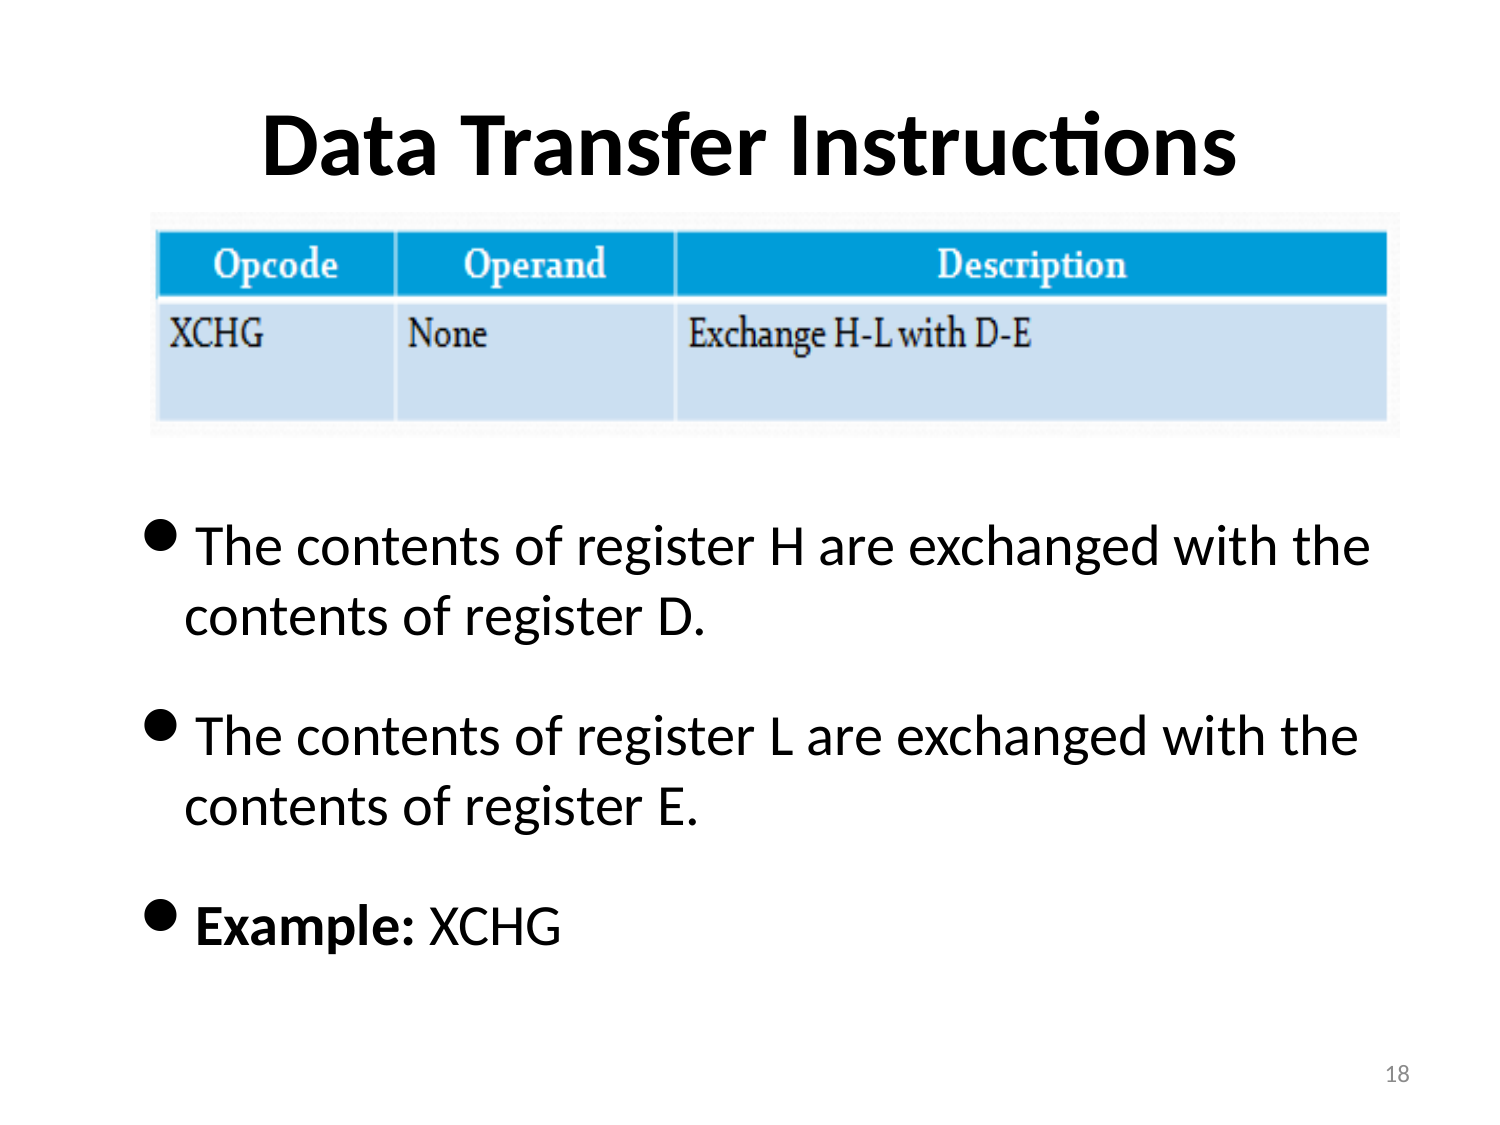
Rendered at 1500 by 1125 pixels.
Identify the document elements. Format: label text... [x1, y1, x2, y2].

slide_number 18 [1074, 1042, 1425, 1103]
title Data Transfer Instructions [75, 45, 1425, 233]
text_box The contents of register H are exchanged with the contents of register D. The contents of register L are exchanged with the contents of register E. Example: XCHG [125, 499, 1450, 1060]
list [149, 212, 1401, 438]
